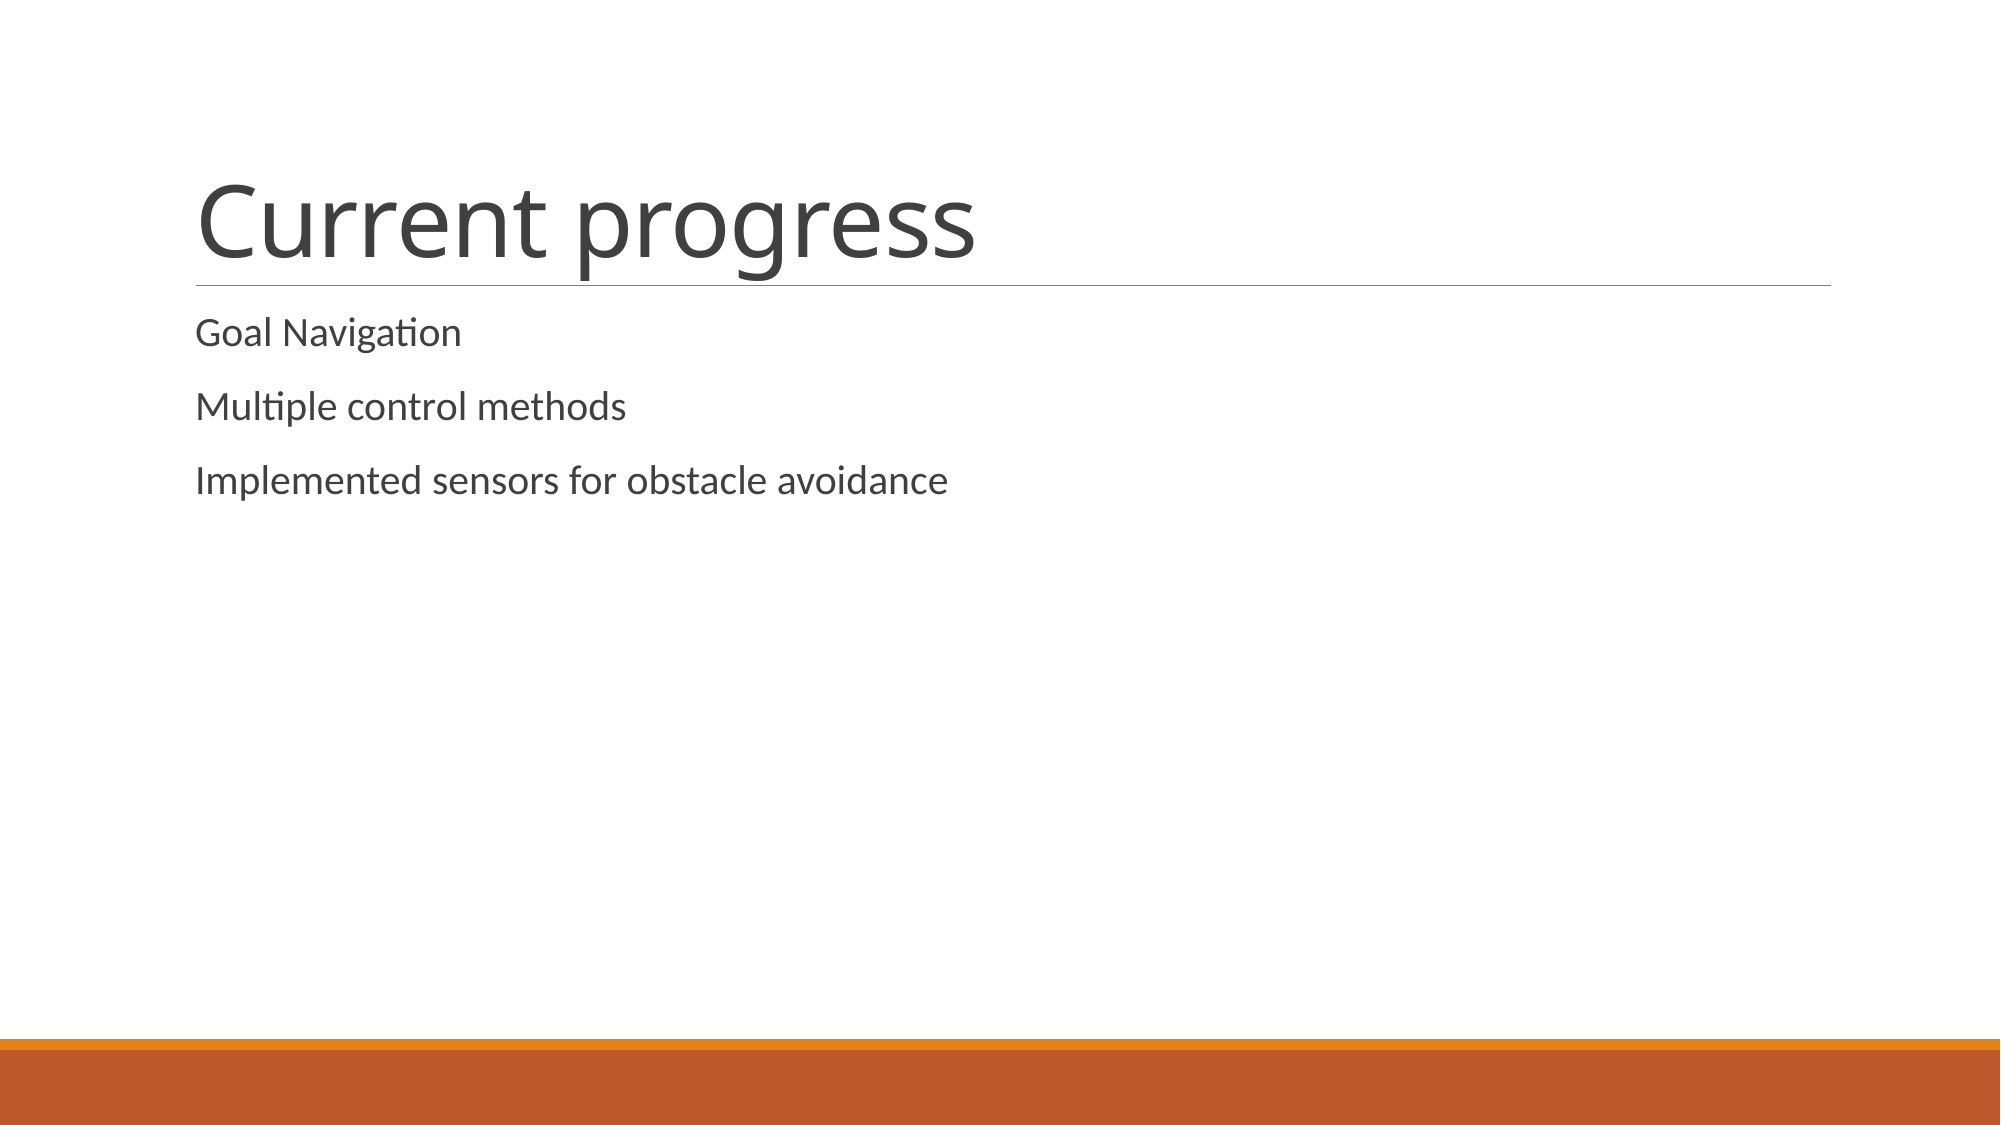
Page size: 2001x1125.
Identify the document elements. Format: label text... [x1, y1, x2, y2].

list Goal Navigation Multiple control methods Implemented sensors for obstacle avoidance [180, 302, 1830, 963]
title Current progress [180, 47, 1830, 285]
